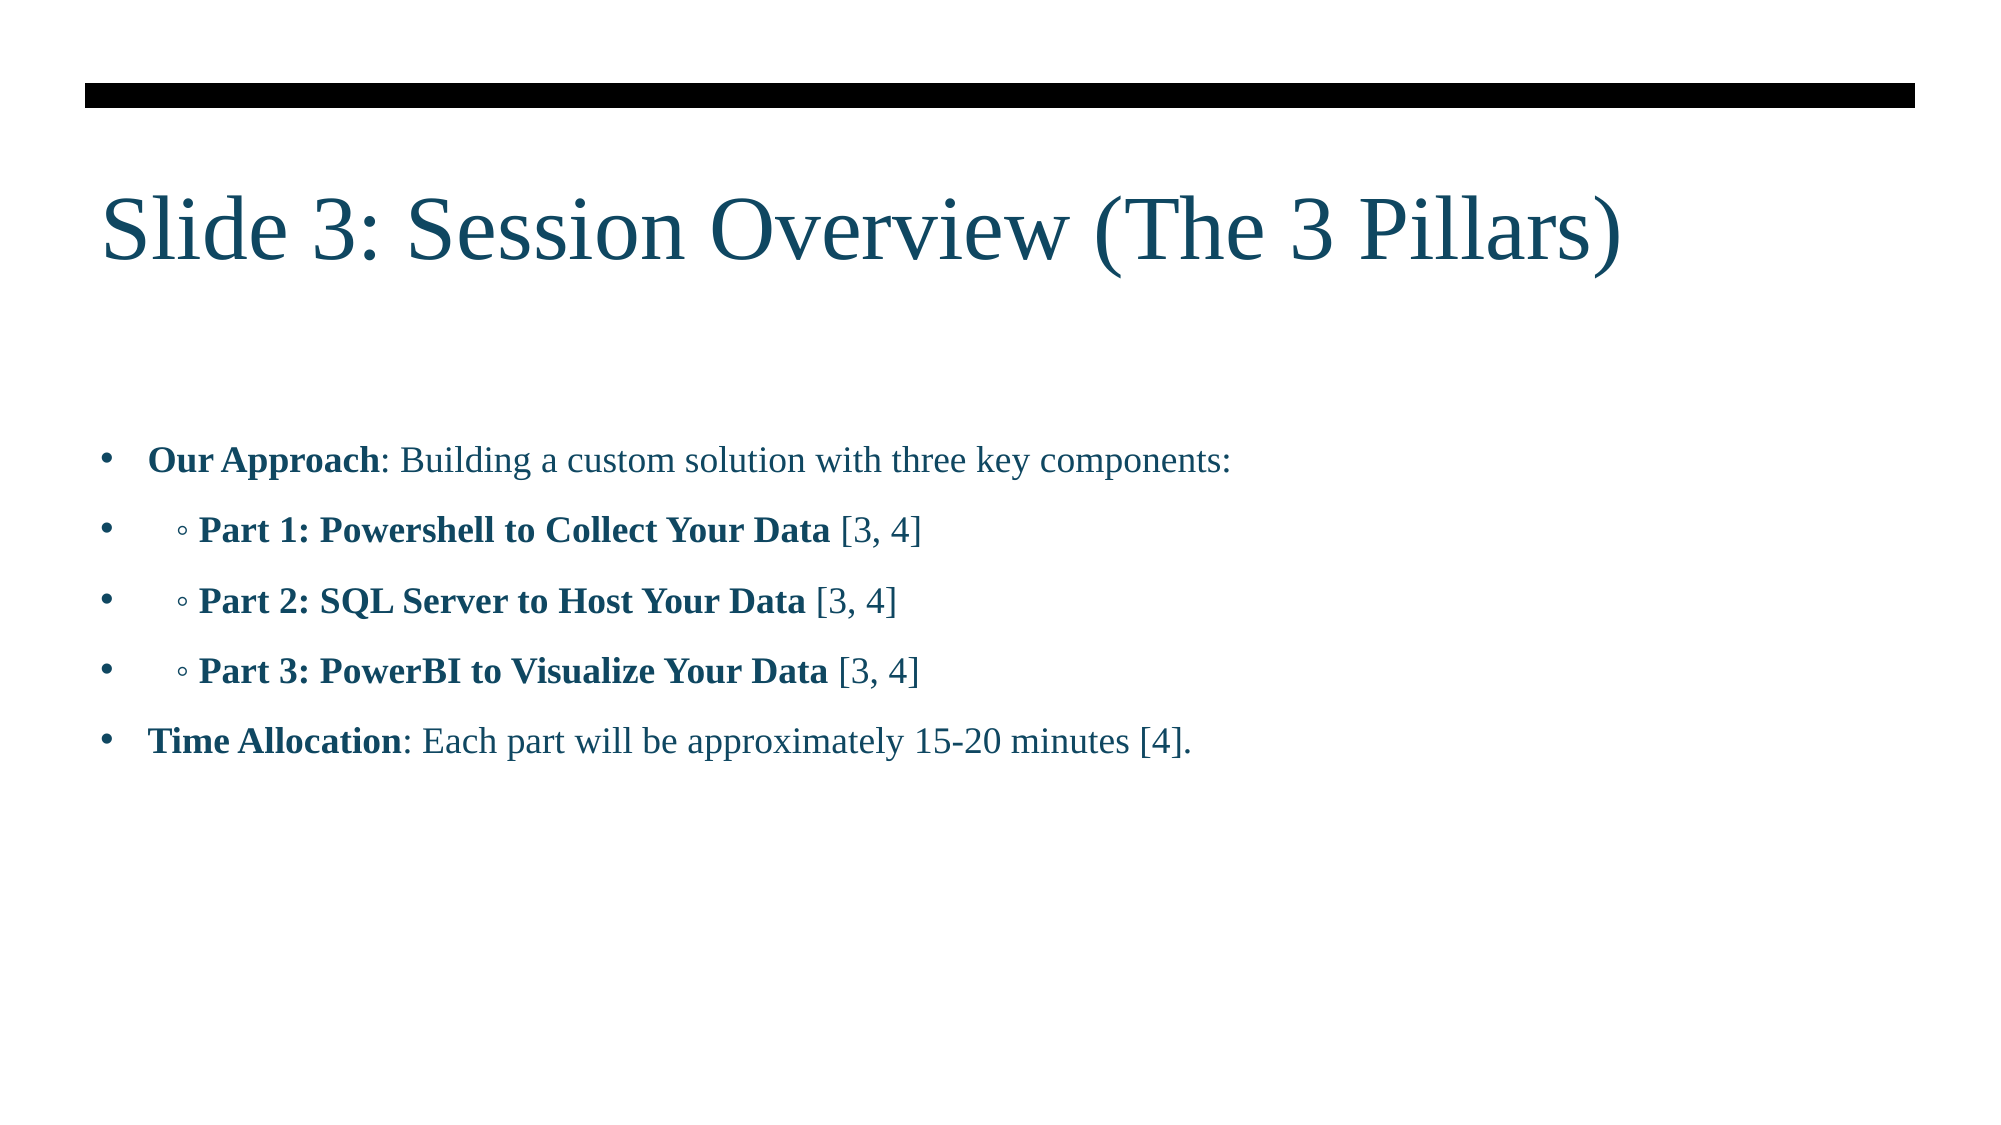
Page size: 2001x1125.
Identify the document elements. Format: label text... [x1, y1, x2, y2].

title Slide 3: Session Overview (The 3 Pillars) [85, 160, 1916, 401]
list Our Approach: Building a custom solution with three key components: ◦ Part 1: Powershell to Collect Your Data [3, 4] ◦ Part 2: SQL Server to Host Your Data [3, 4] ◦ Part 3: PowerBI to Visualize Your Data [3, 4] Time Allocation: Each part will be approximately 15-20 minutes [4]. [85, 423, 1916, 1041]
